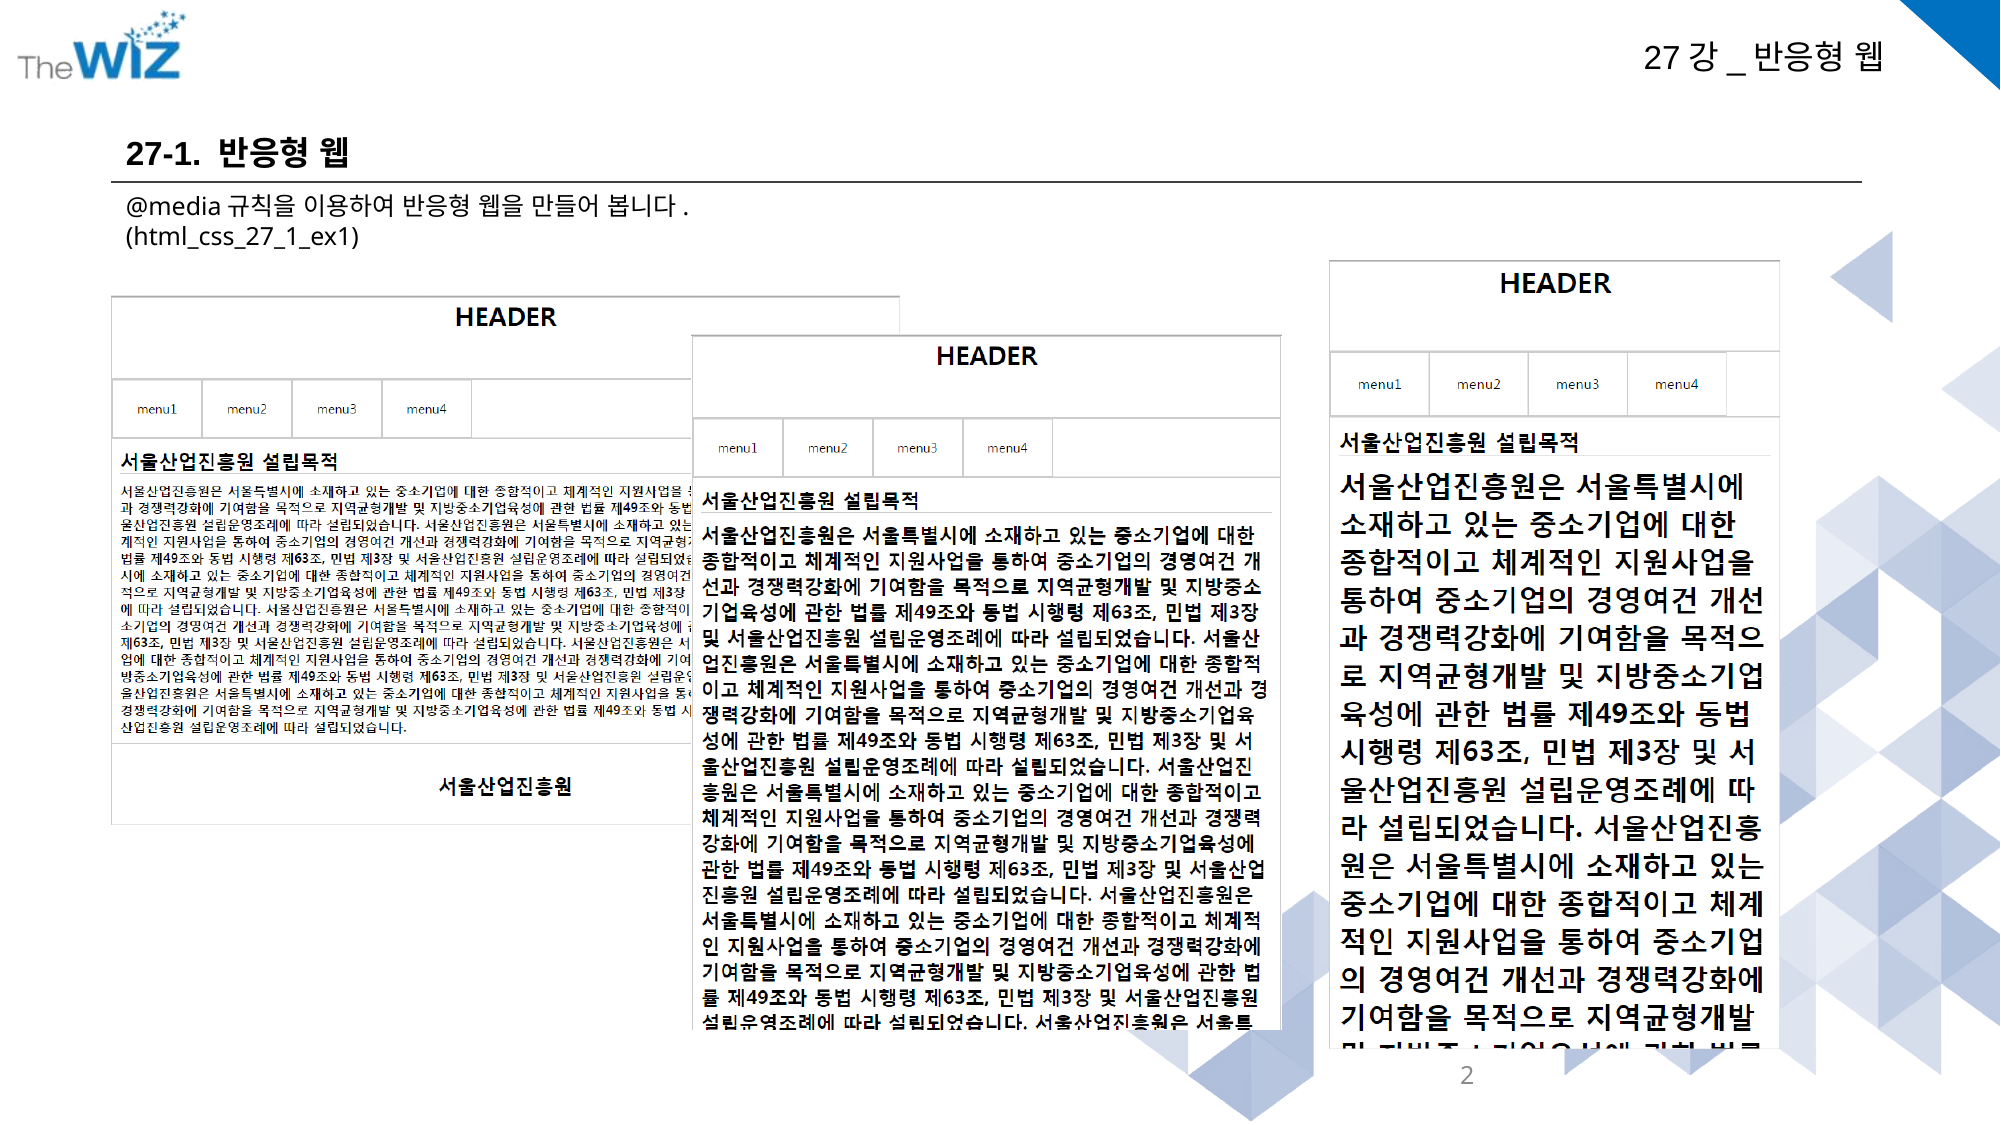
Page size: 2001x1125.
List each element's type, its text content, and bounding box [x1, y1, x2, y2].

picture [110, 295, 1282, 1030]
picture [1329, 260, 1780, 1049]
text_box 27-1. 반응형 웹 [111, 124, 1863, 180]
text_box @media규칙을 이용하여 반응형 웹을 만들어 봅니다. (html_css_27_1_ex1) [111, 183, 1863, 258]
slide_number 2 [1039, 1046, 1490, 1107]
picture [0, 0, 215, 90]
